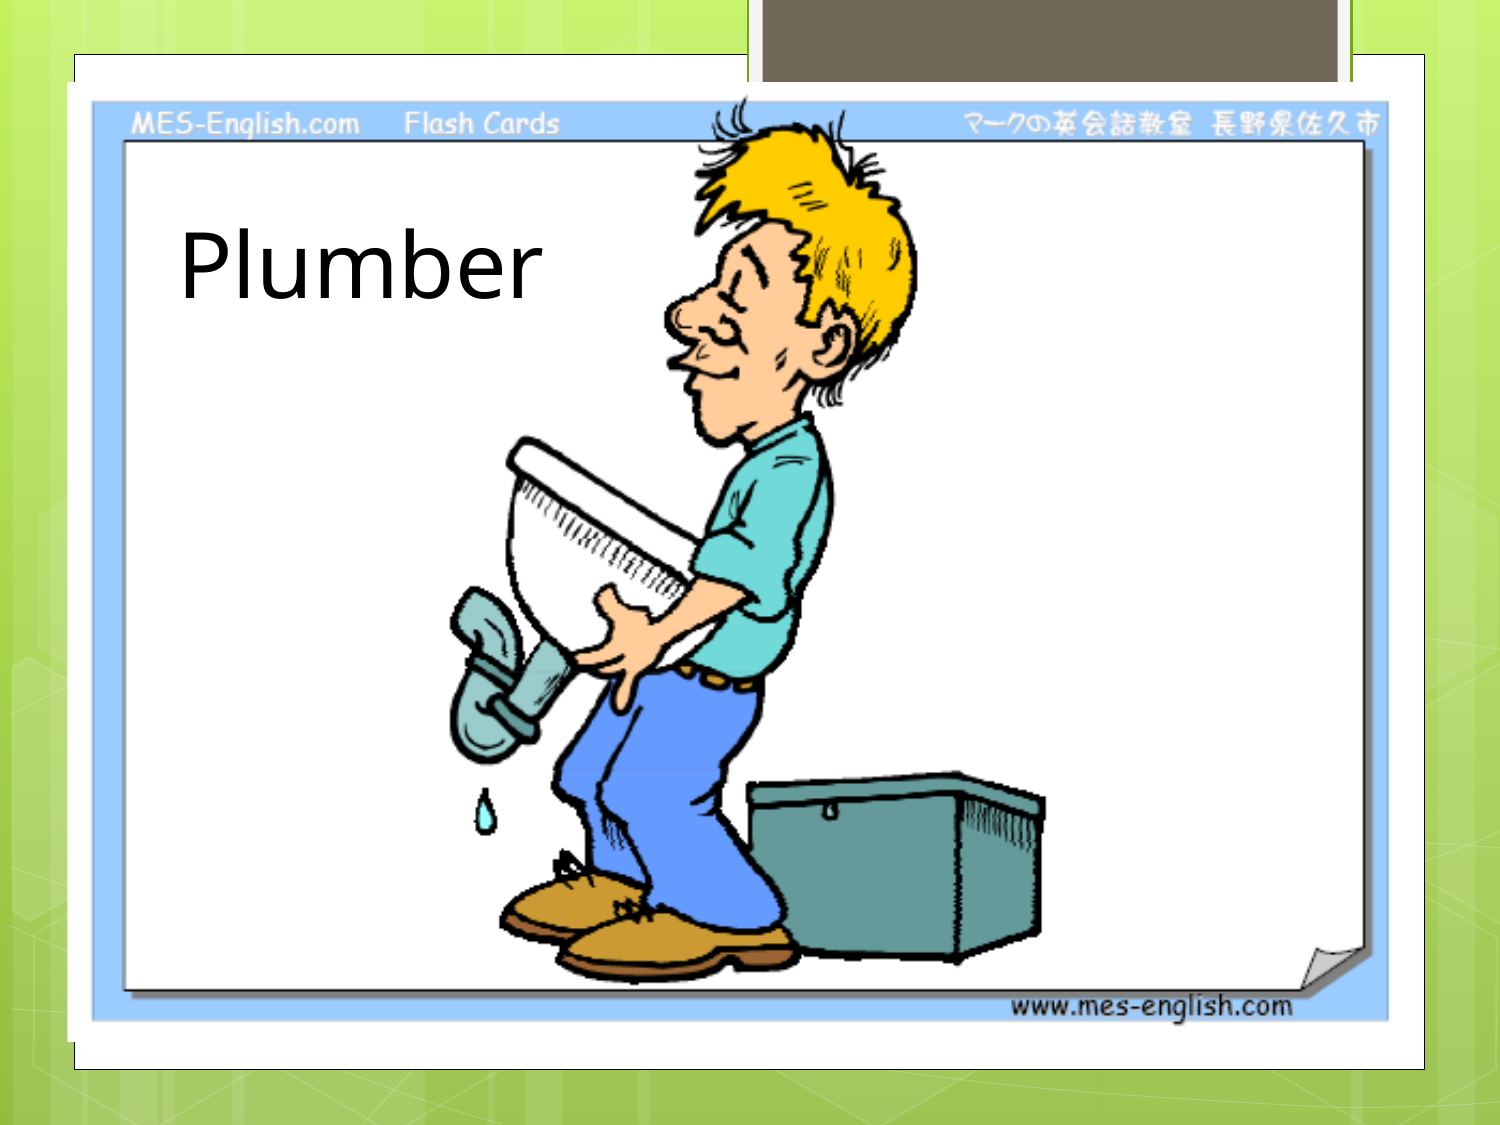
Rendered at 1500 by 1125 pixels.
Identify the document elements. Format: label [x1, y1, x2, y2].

picture [67, 82, 1413, 1043]
